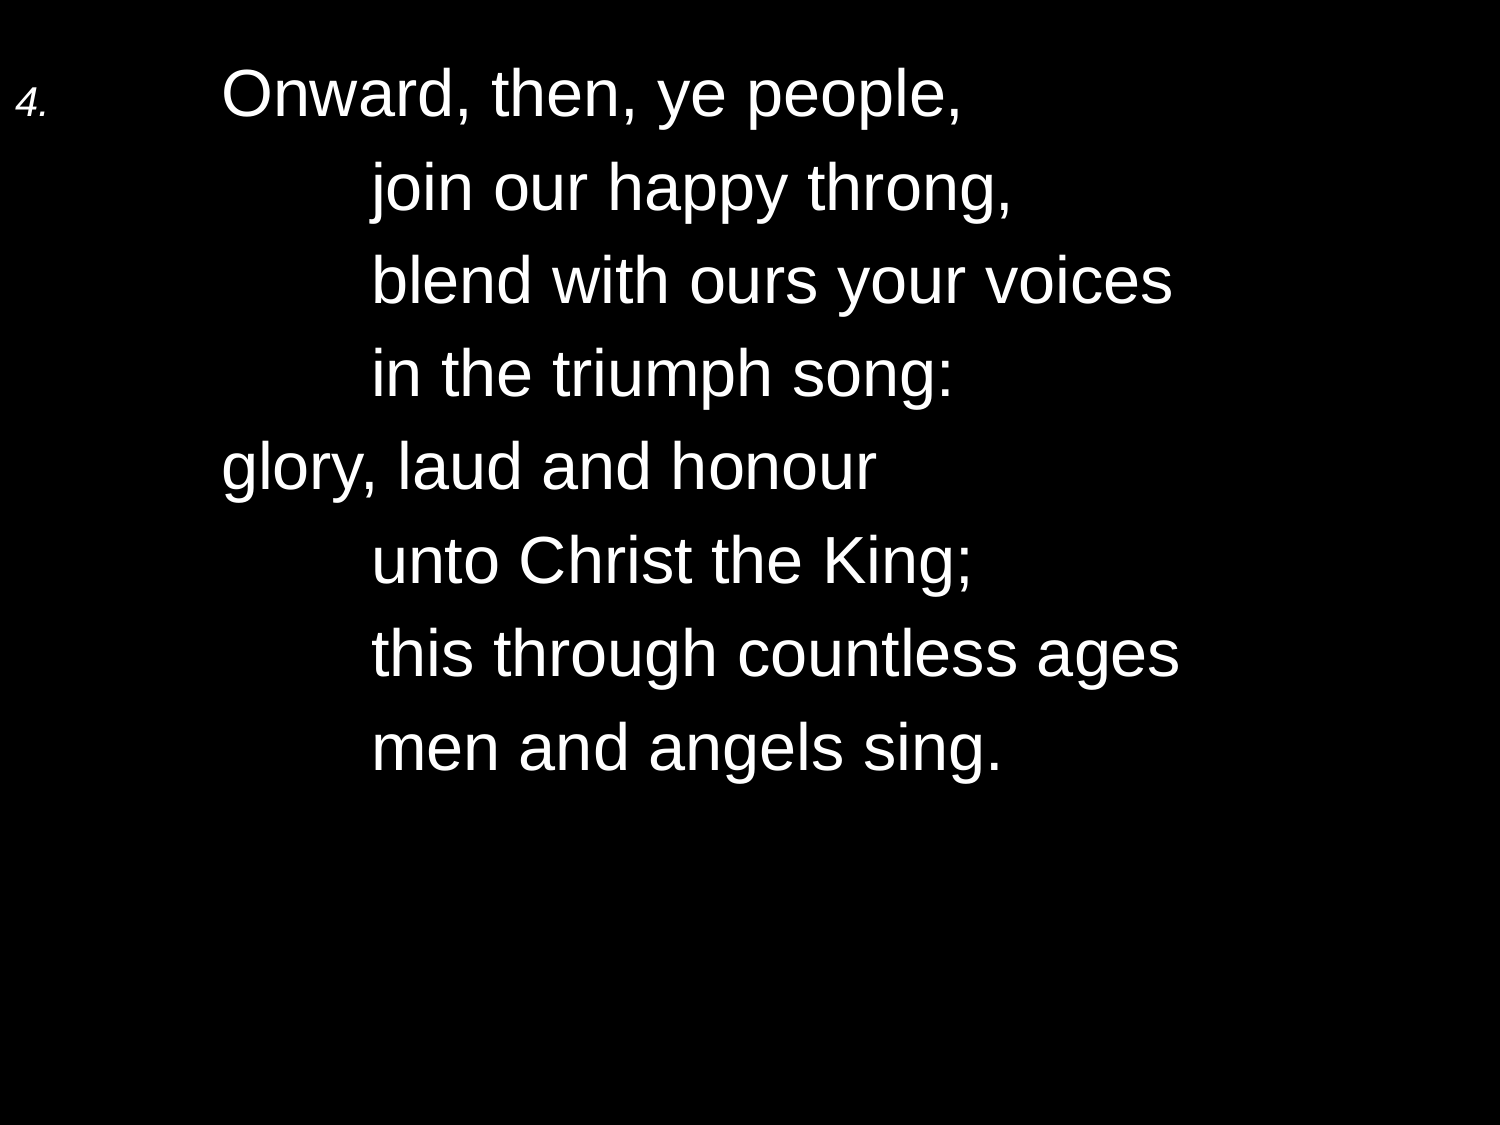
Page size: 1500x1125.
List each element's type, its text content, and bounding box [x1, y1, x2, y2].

list 4. Onward, then, ye people, join our happy throng, blend with ours your voices in the triumph song: glory, laud and honour unto Christ the King; this through countless ages men and angels sing. [0, 42, 1500, 1047]
